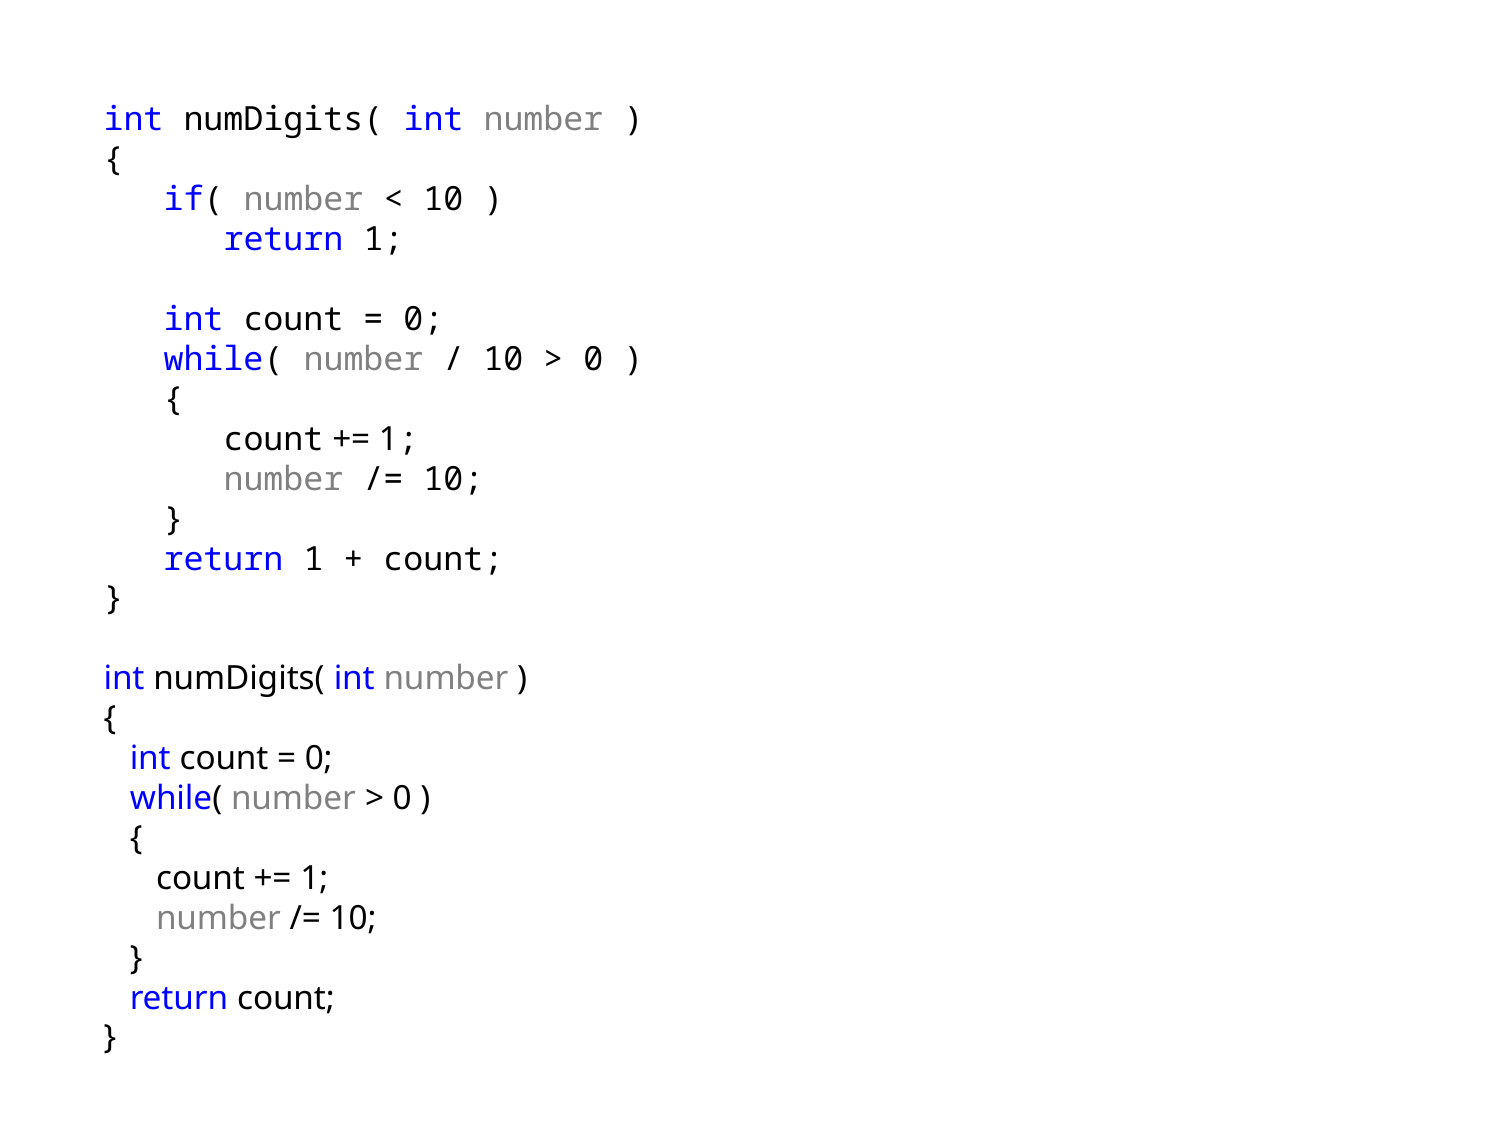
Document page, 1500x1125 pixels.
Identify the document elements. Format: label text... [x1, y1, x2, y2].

list int numDigits( int number ) { if( number < 10 ) return 1; int count = 0; while( number / 10 > 0 ) { count += 1; number /= 10; } return 1 + count; } int numDigits( int number ) { int count = 0; while( number > 0 ) { count += 1; number /= 10; } return count; } [88, 89, 1412, 1065]
